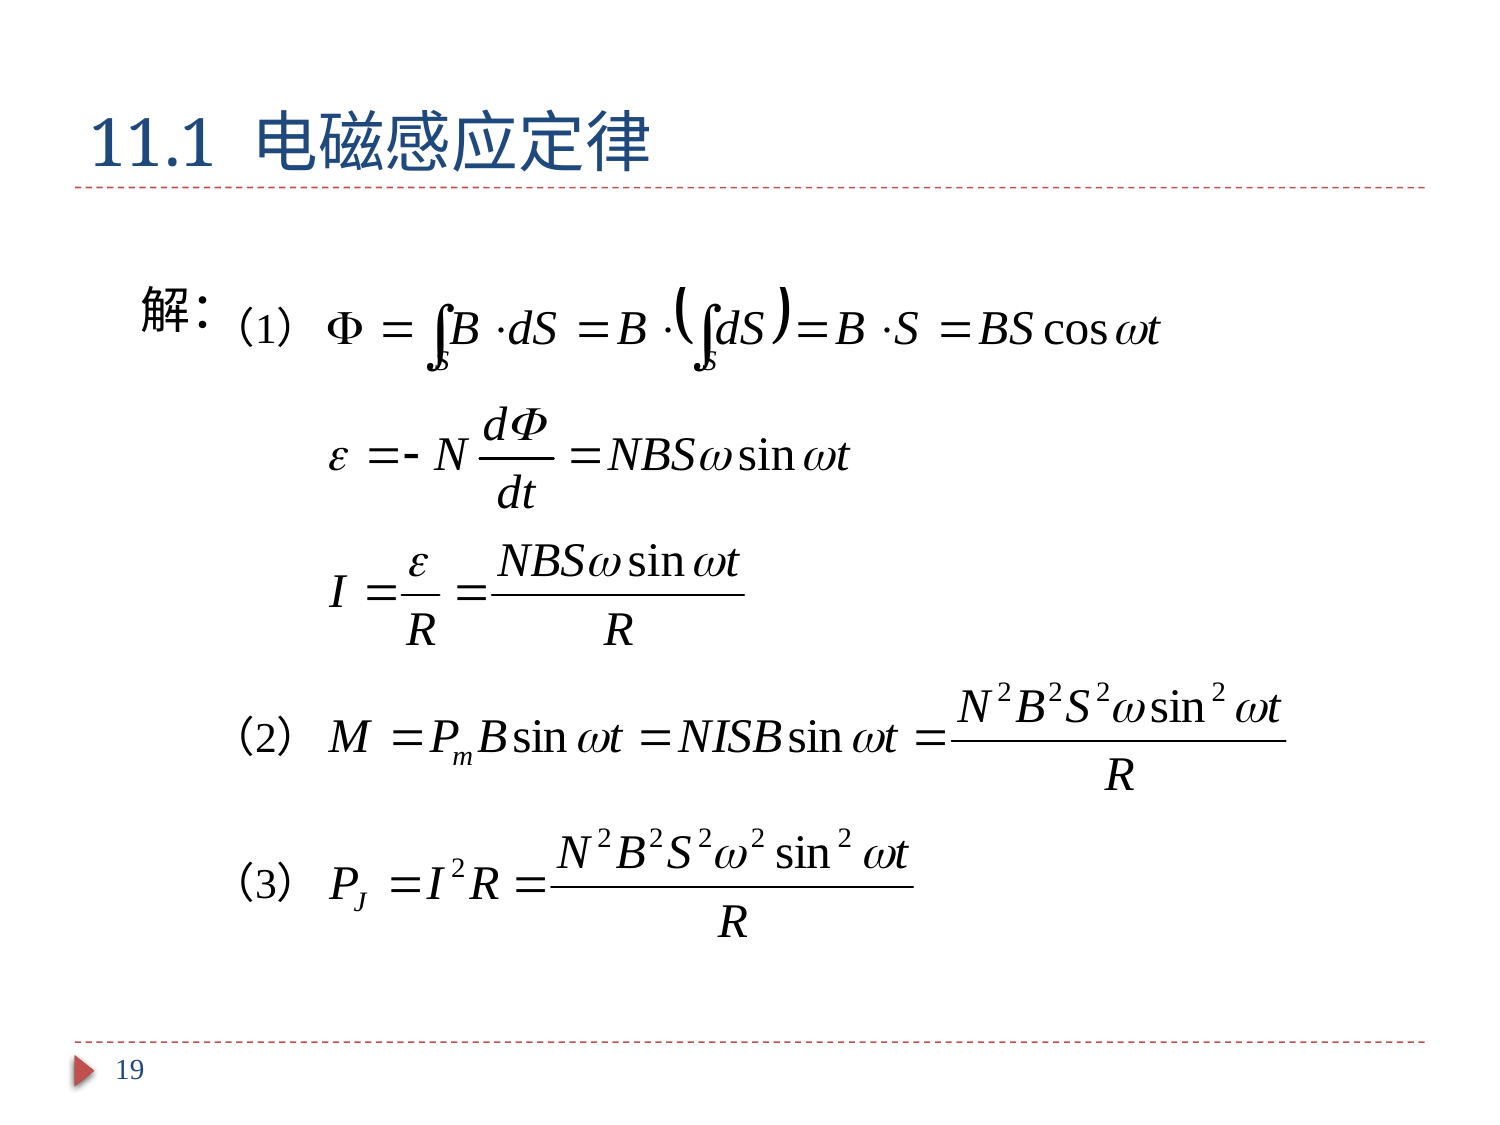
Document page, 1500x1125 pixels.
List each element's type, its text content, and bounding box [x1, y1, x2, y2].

text_box 解： [125, 270, 255, 346]
title 11.1 电磁感应定律 [75, 37, 1425, 188]
slide_number 19 [100, 1042, 426, 1103]
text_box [211, 287, 1311, 962]
